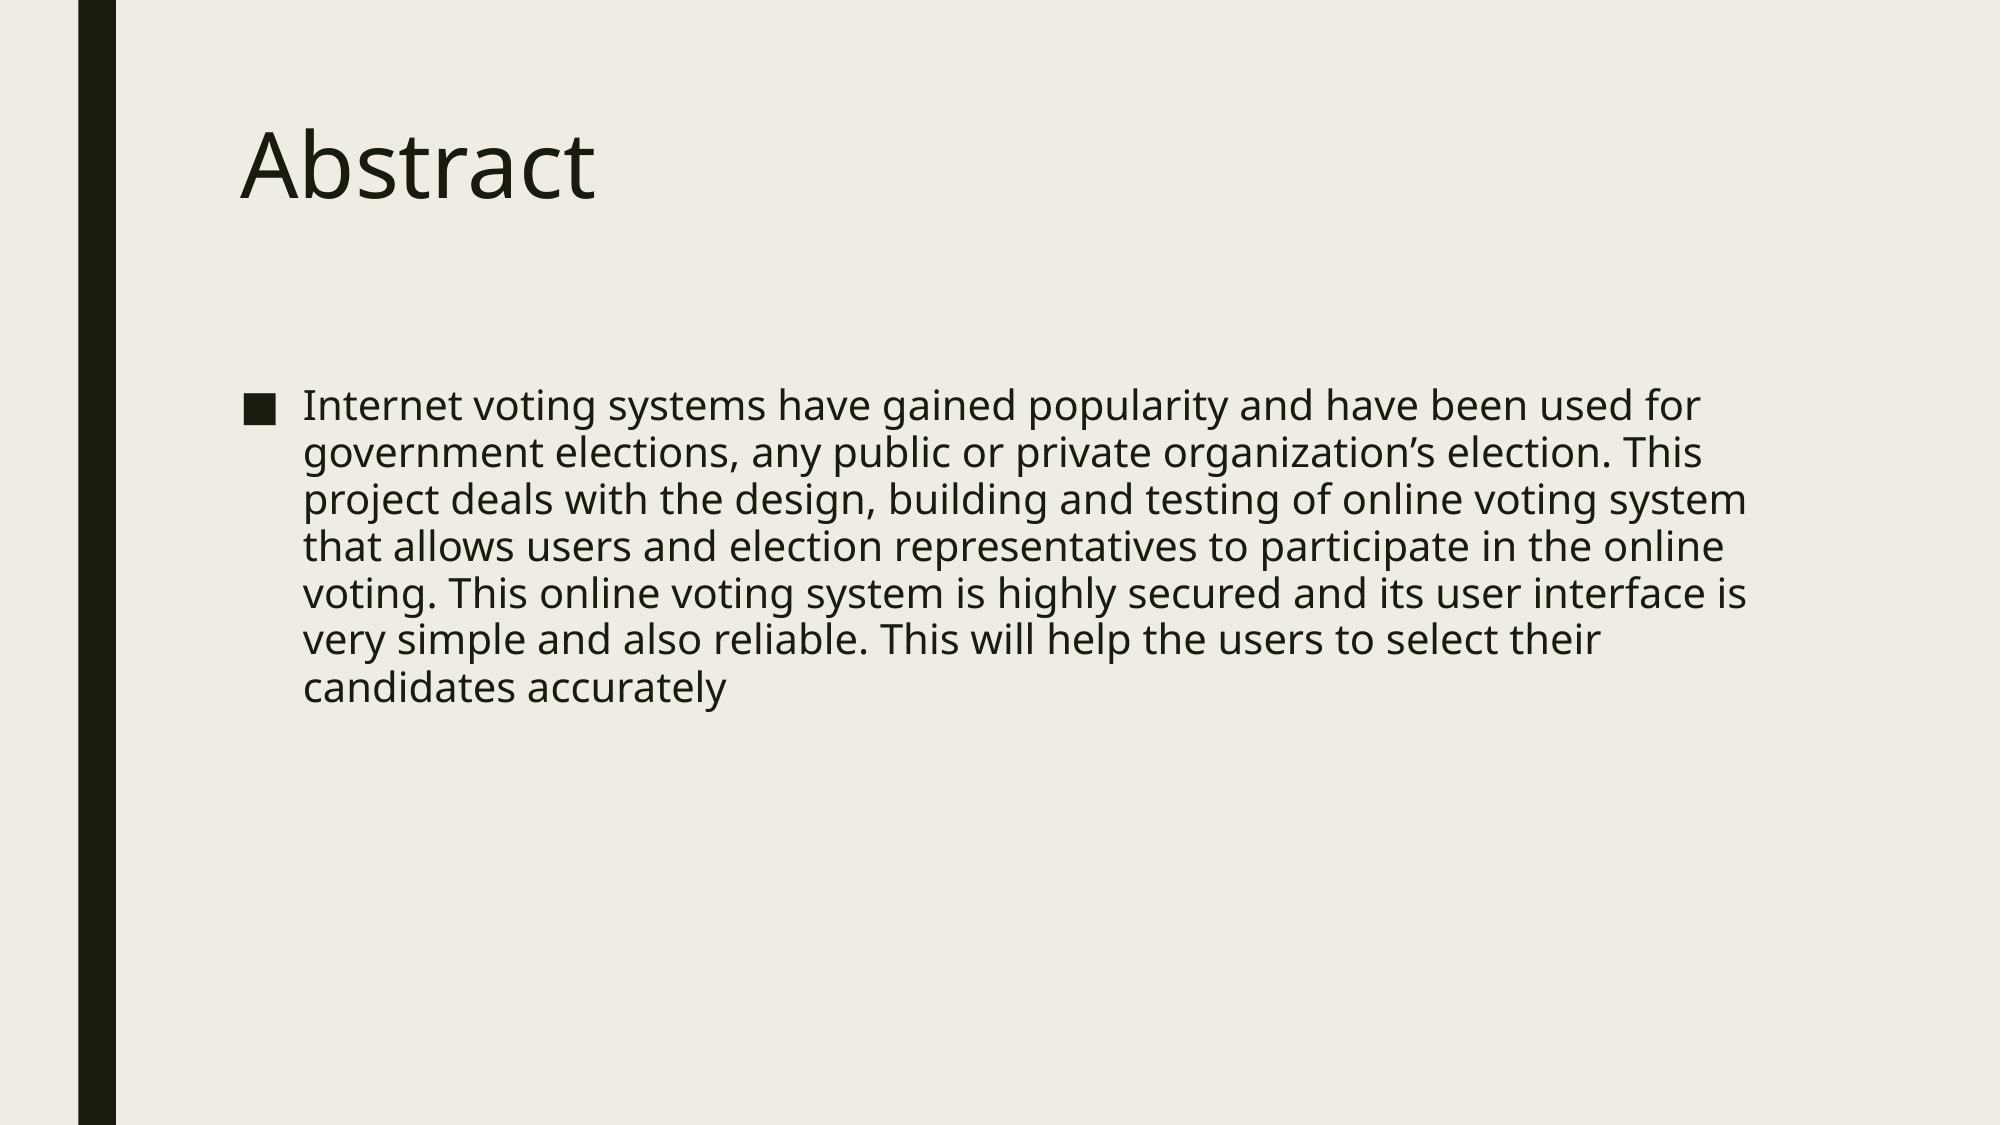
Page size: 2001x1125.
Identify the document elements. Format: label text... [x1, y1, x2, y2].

title Abstract [225, 112, 1800, 357]
list Internet voting systems have gained popularity and have been used for government elections, any public or private organization’s election. This project deals with the design, building and testing of online voting system that allows users and election representatives to participate in the online voting. This online voting system is highly secured and its user interface is very simple and also reliable. This will help the users to select their candidates accurately [225, 375, 1800, 963]
